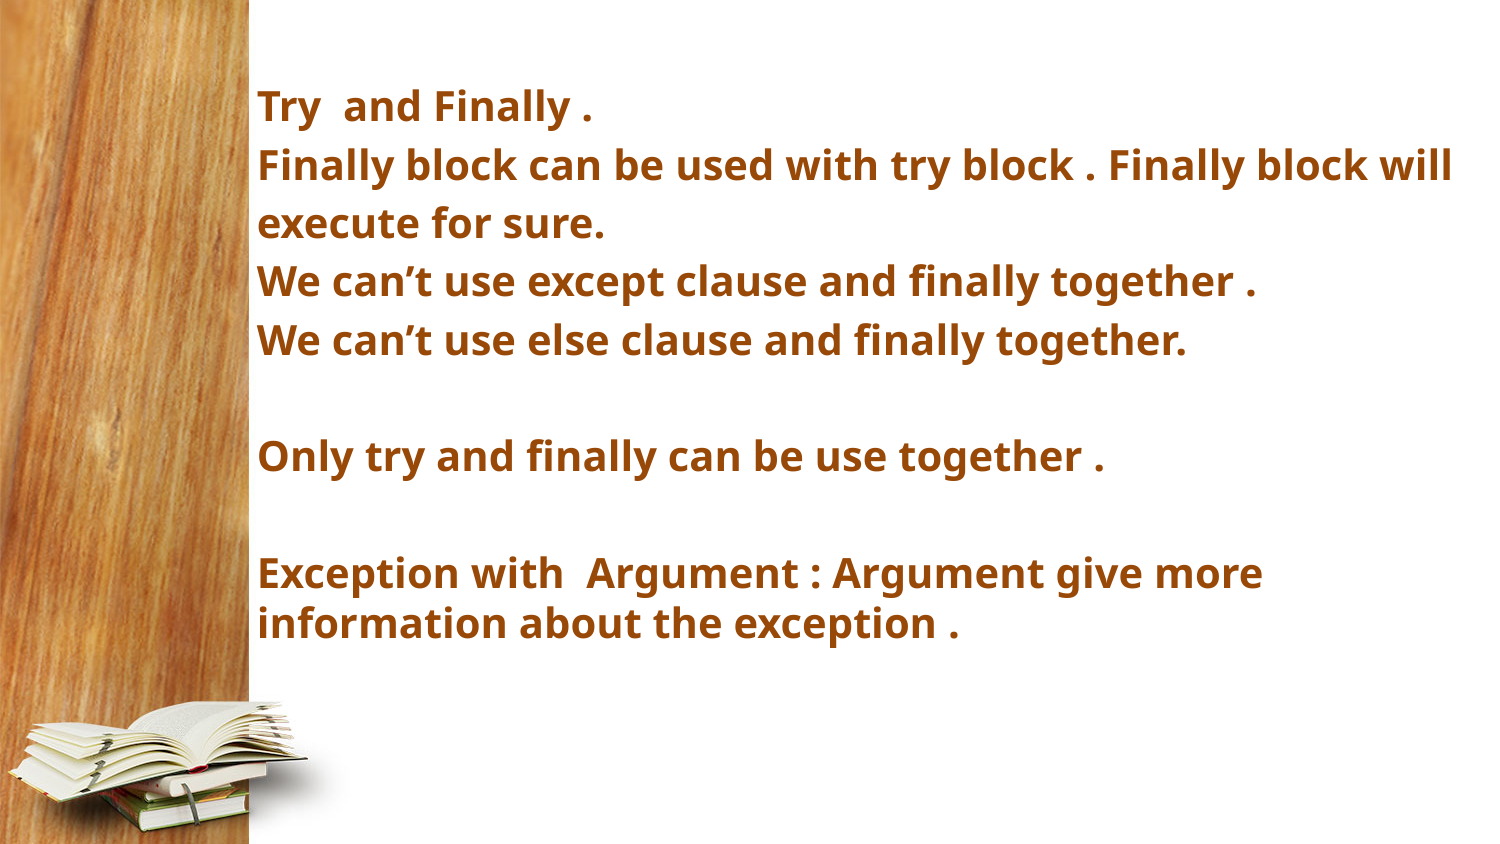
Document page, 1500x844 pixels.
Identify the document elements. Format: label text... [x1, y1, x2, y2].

list Try and Finally . Finally block can be used with try block . Finally block will execute for sure. We can’t use except clause and finally together . We can’t use else clause and finally together. Only try and finally can be use together . Exception with Argument : Argument give more information about the exception . [242, 0, 1500, 844]
picture [0, 0, 242, 844]
